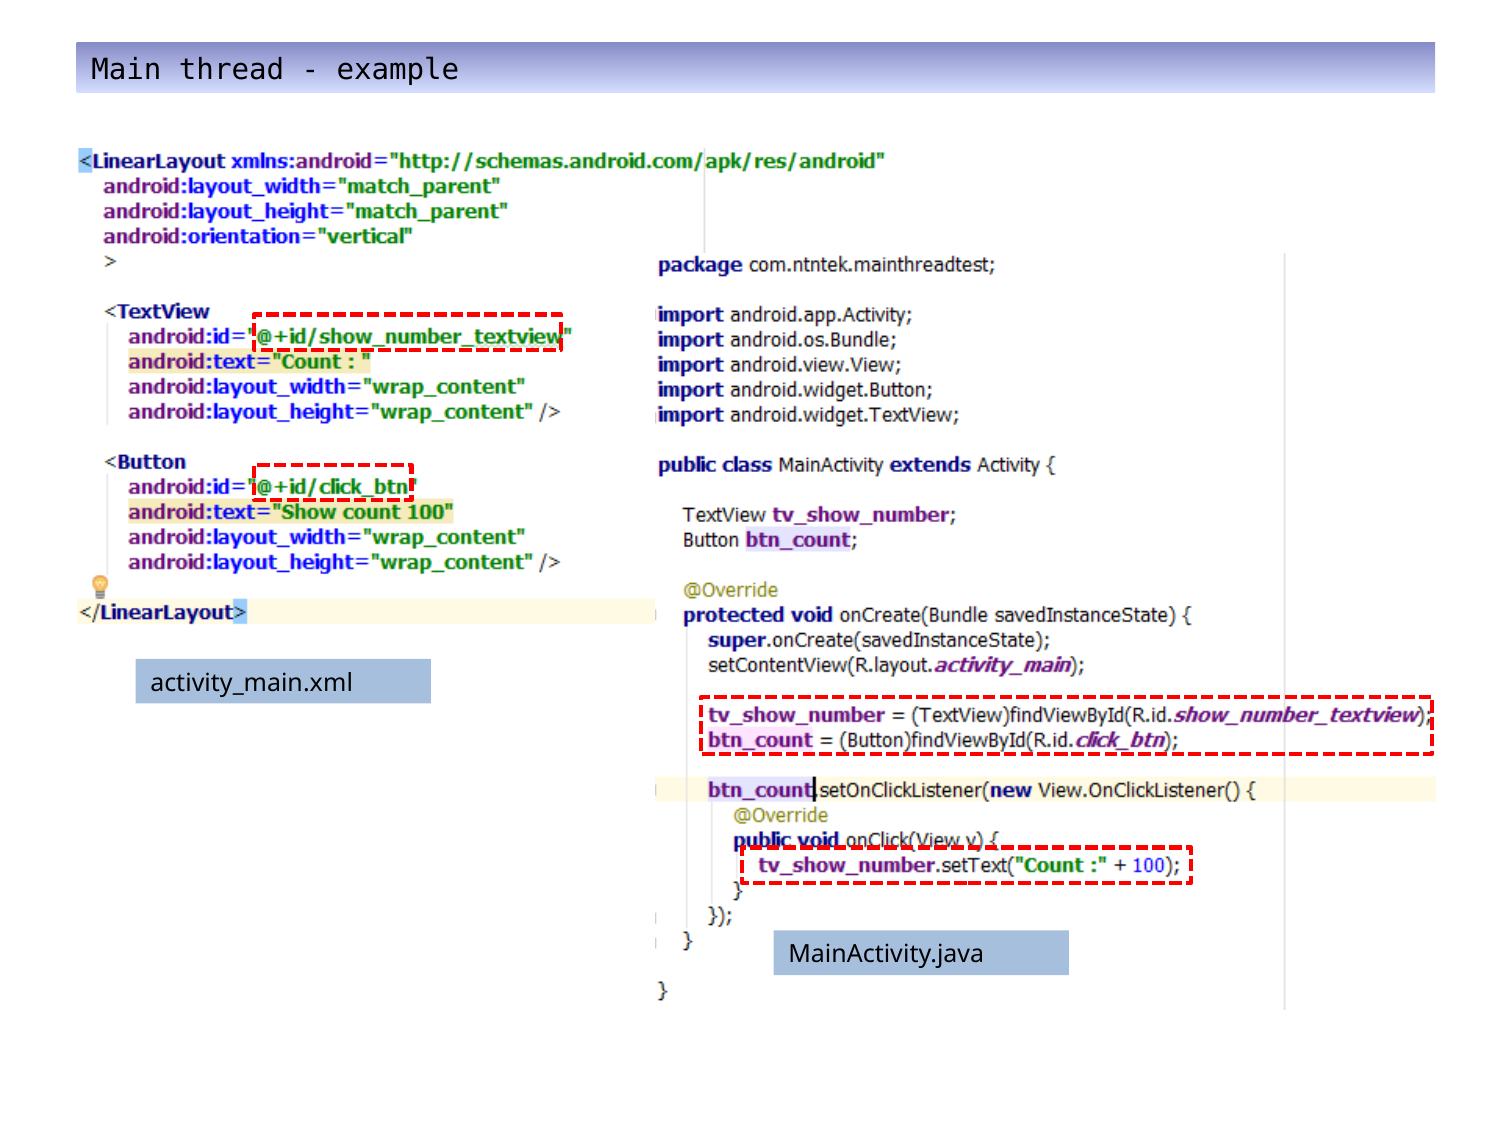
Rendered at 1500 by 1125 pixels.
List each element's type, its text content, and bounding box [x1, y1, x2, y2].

text_box Main thread - example [76, 42, 1436, 93]
picture [76, 148, 1436, 1011]
text_box activity_main.xml [135, 658, 431, 704]
